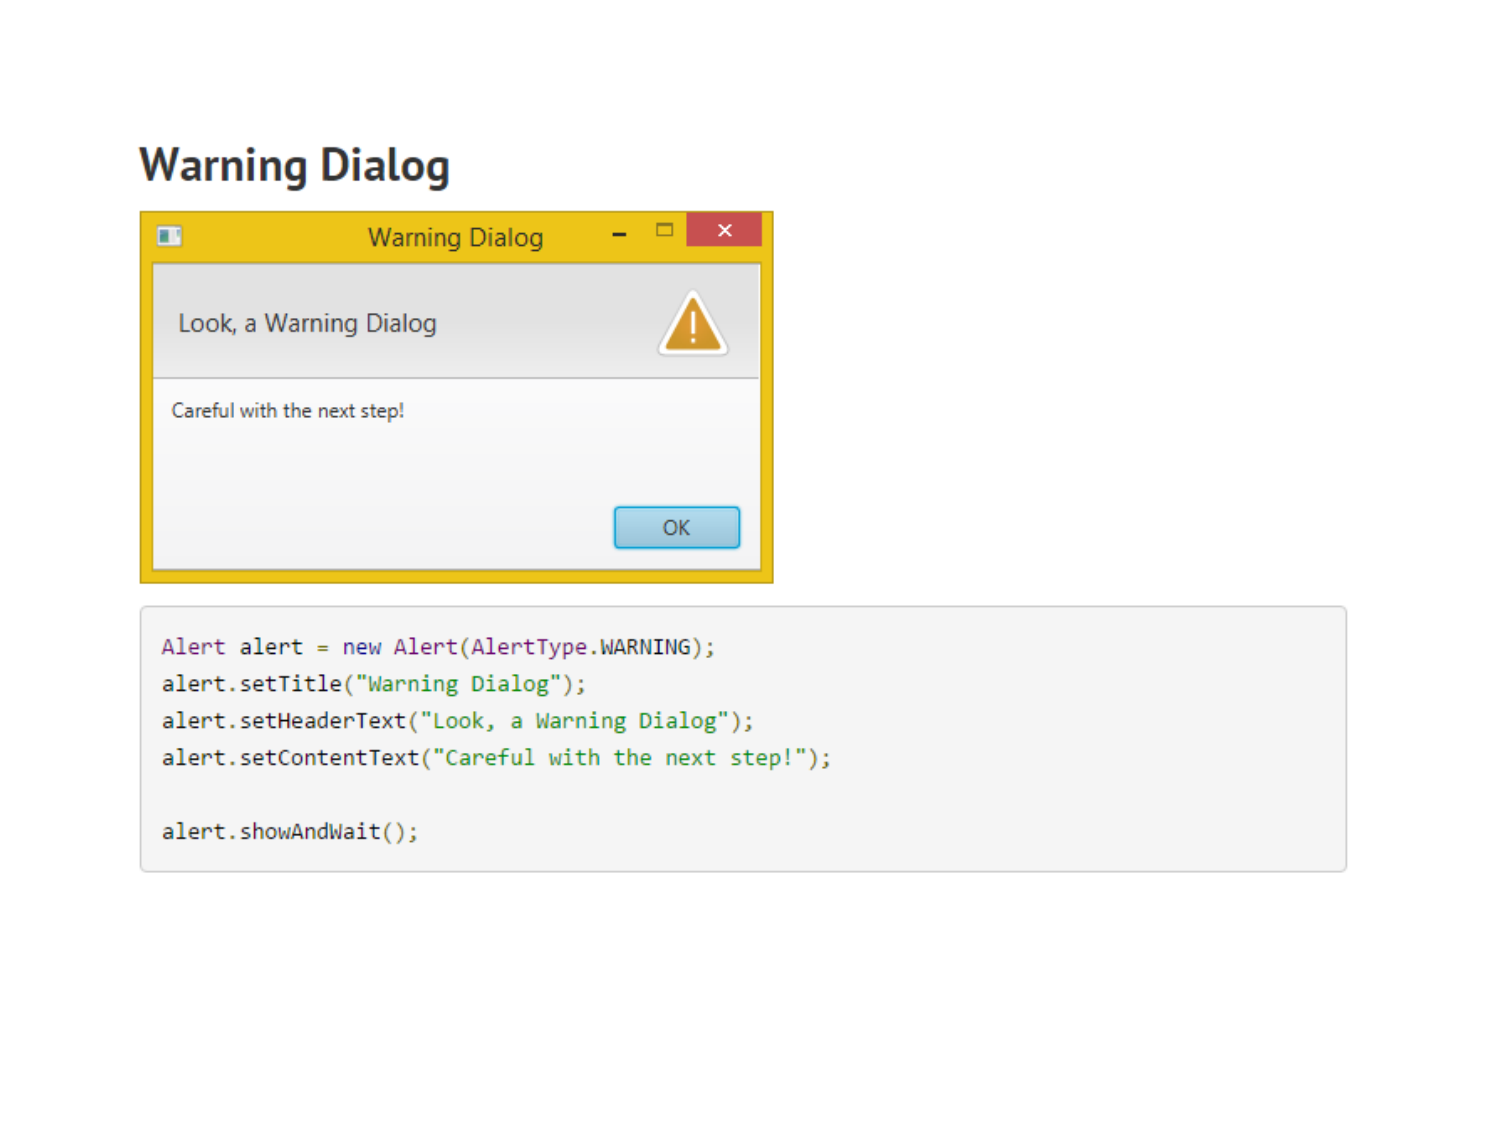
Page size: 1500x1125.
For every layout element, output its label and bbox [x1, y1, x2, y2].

picture [124, 124, 1371, 888]
